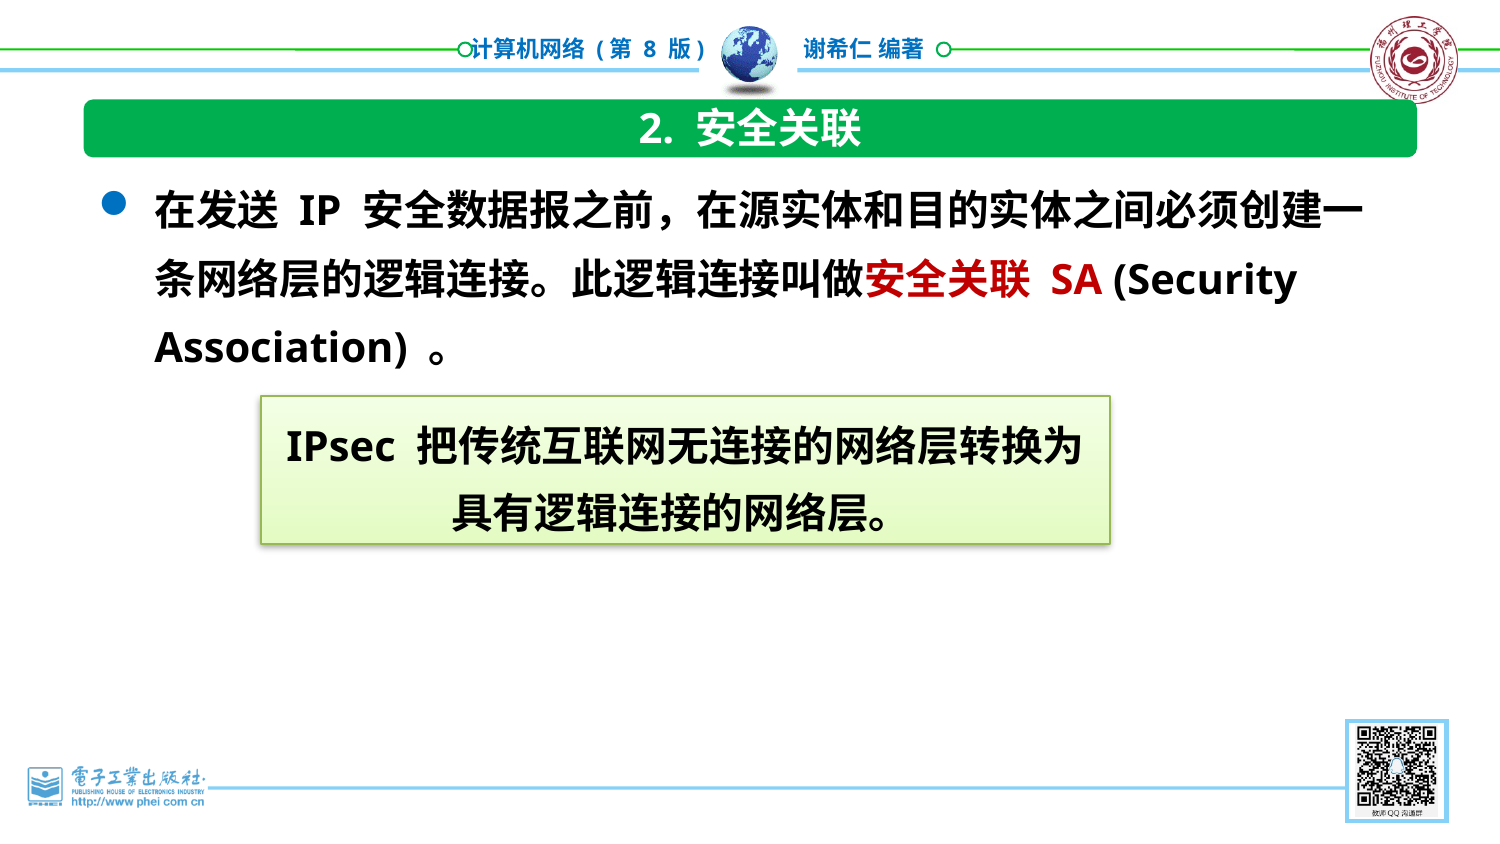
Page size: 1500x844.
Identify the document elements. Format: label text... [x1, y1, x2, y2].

picture [1355, 724, 1438, 817]
text_box 2. 安全关联 [623, 93, 877, 159]
picture [23, 764, 208, 809]
picture [1370, 16, 1458, 104]
text_box IPsec 把传统互联网无连接的网络层转换为具有逻辑连接的网络层。 [260, 395, 1111, 545]
text_box [877, 99, 1418, 158]
text_box 在发送 IP 安全数据报之前，在源实体和目的实体之间必须创建一条网络层的逻辑连接。此逻辑连接叫做安全关联 SA (Security Association) 。 [83, 157, 1418, 379]
text_box [83, 99, 623, 158]
picture [719, 24, 779, 93]
